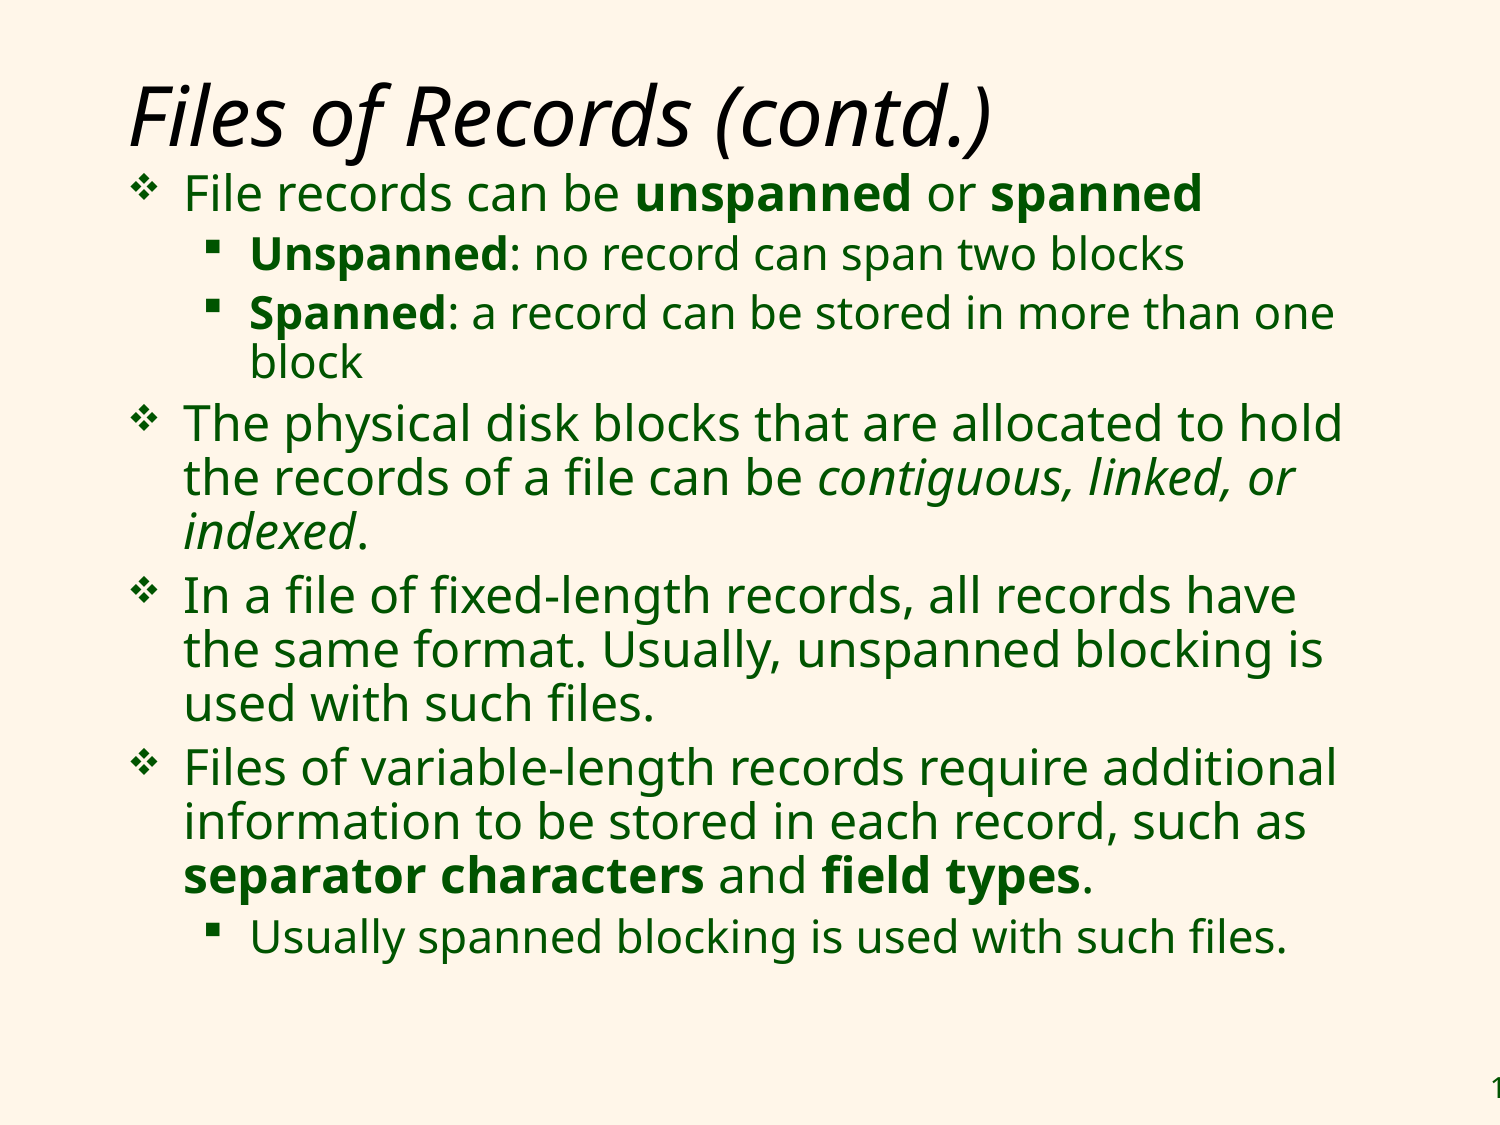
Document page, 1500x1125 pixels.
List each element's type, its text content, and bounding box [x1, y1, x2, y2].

title Files of Records (contd.) [112, 62, 1391, 164]
list File records can be unspanned or spanned Unspanned: no record can span two blocks Spanned: a record can be stored in more than one block The physical disk blocks that are allocated to hold the records of a file can be contiguous, linked, or indexed. In a file of fixed-length records, all records have the same format. Usually, unspanned blocking is used with such files. Files of variable-length records require additional information to be stored in each record, such as separator characters and field types. Usually spanned blocking is used with such files. [112, 160, 1388, 836]
